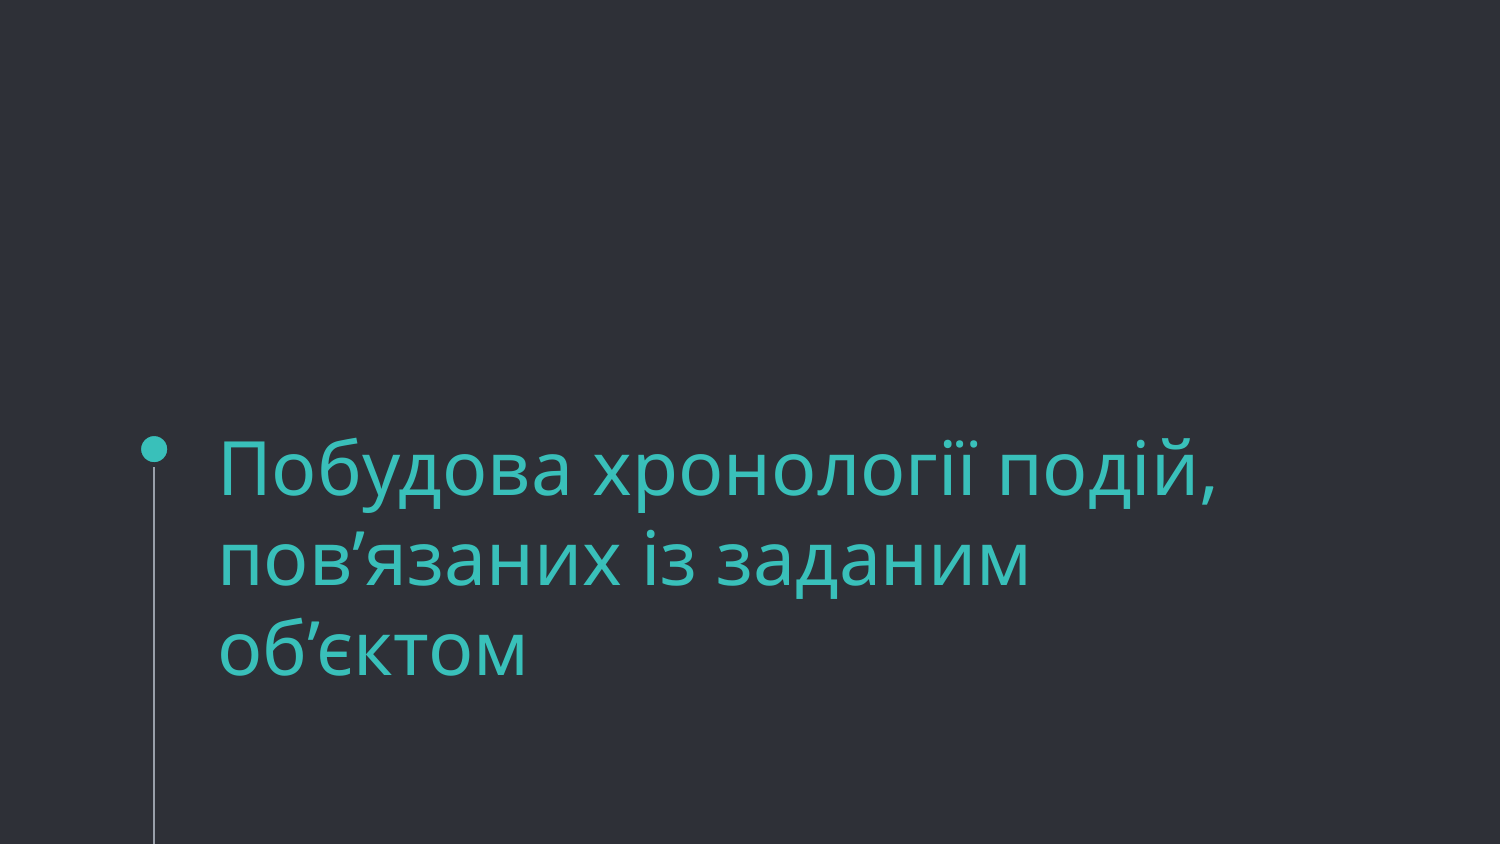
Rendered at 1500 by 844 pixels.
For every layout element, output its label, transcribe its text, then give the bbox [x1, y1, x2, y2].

title Побудова хронології подій, пов’язаних із заданим об’єктом [202, 405, 1298, 796]
